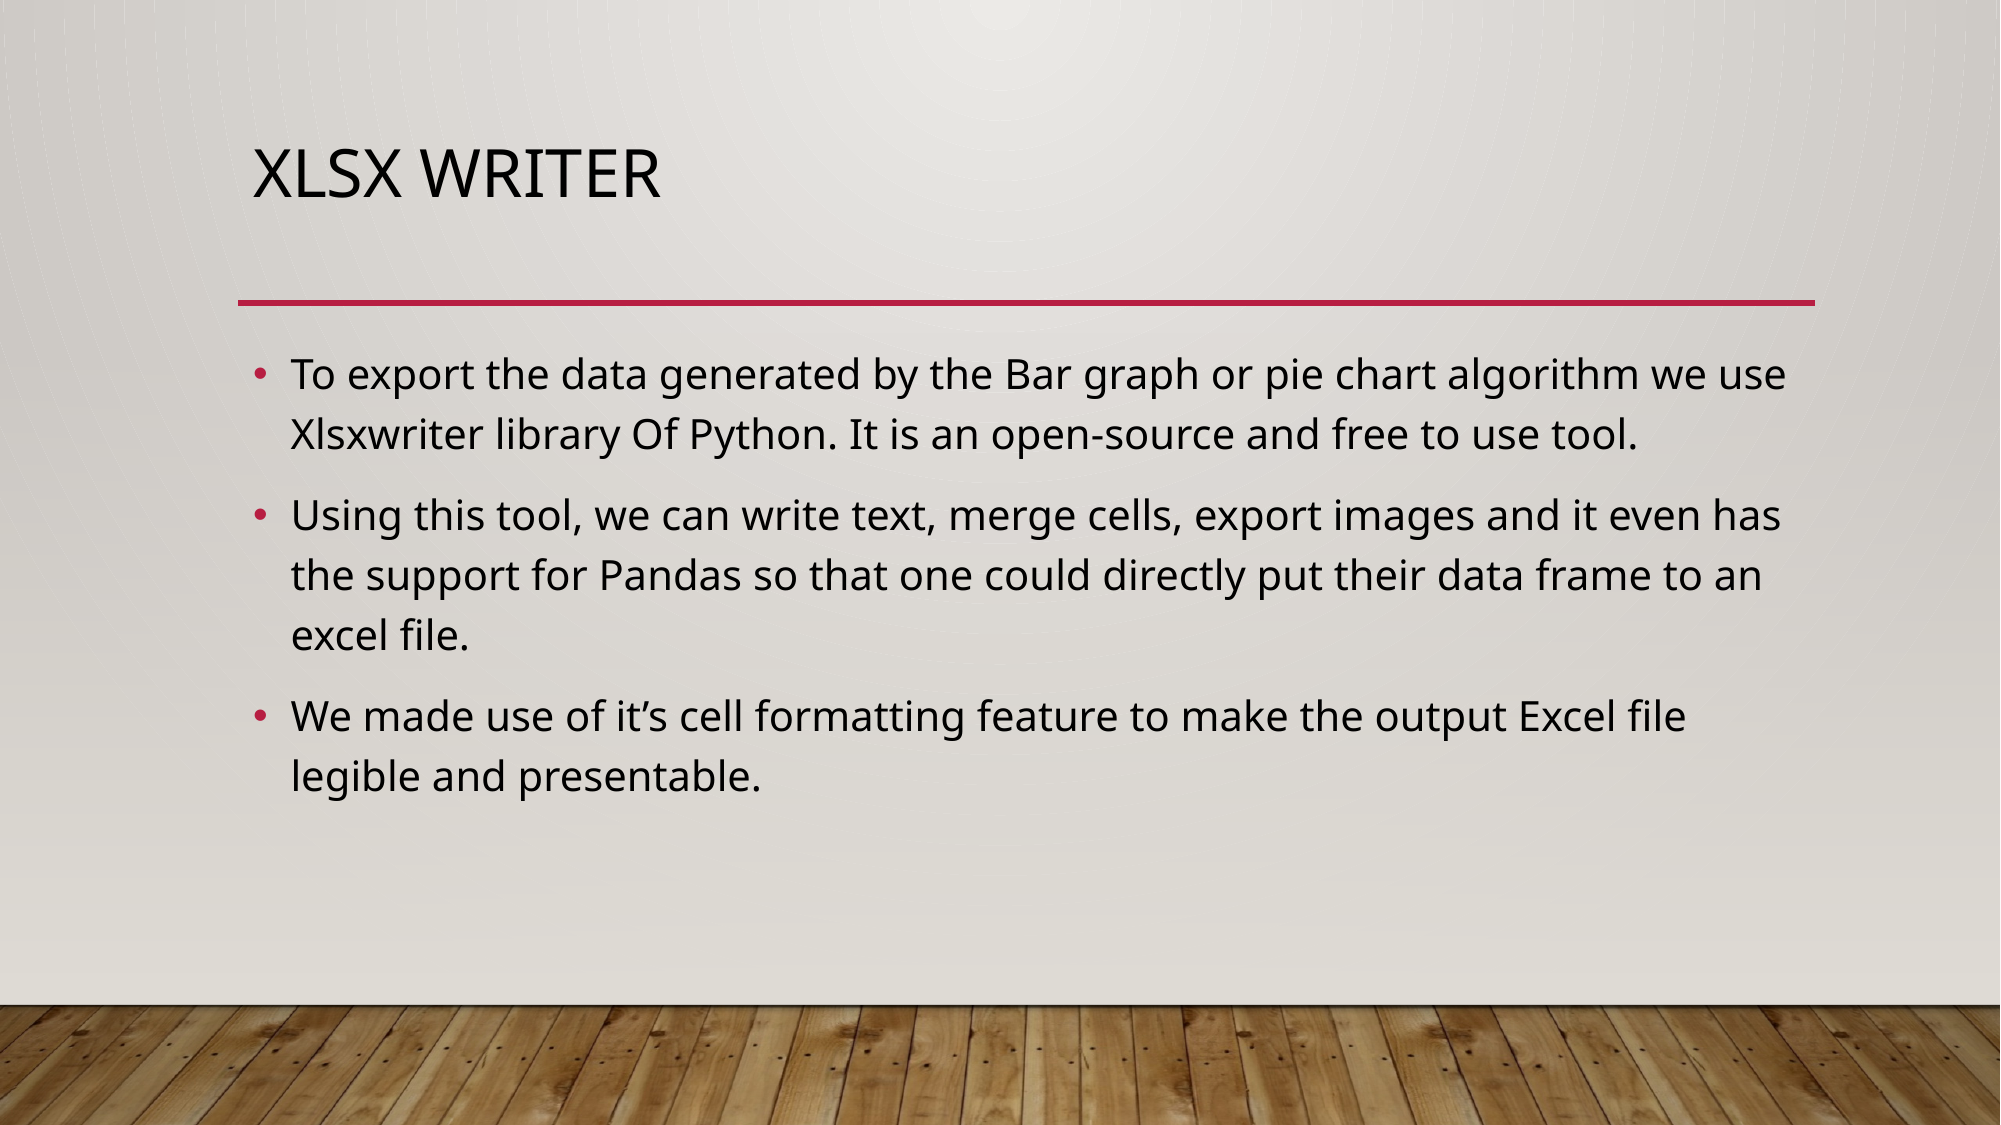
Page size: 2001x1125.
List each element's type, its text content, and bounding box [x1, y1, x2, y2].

picture [0, 1005, 2000, 1125]
list To export the data generated by the Bar graph or pie chart algorithm we use Xlsxwriter library Of Python. It is an open-source and free to use tool. Using this tool, we can write text, merge cells, export images and it even has the support for Pandas so that one could directly put their data frame to an excel file. We made use of it’s cell formatting feature to make the output Excel file legible and presentable. [238, 330, 1814, 897]
title XLSX Writer [238, 131, 1814, 305]
